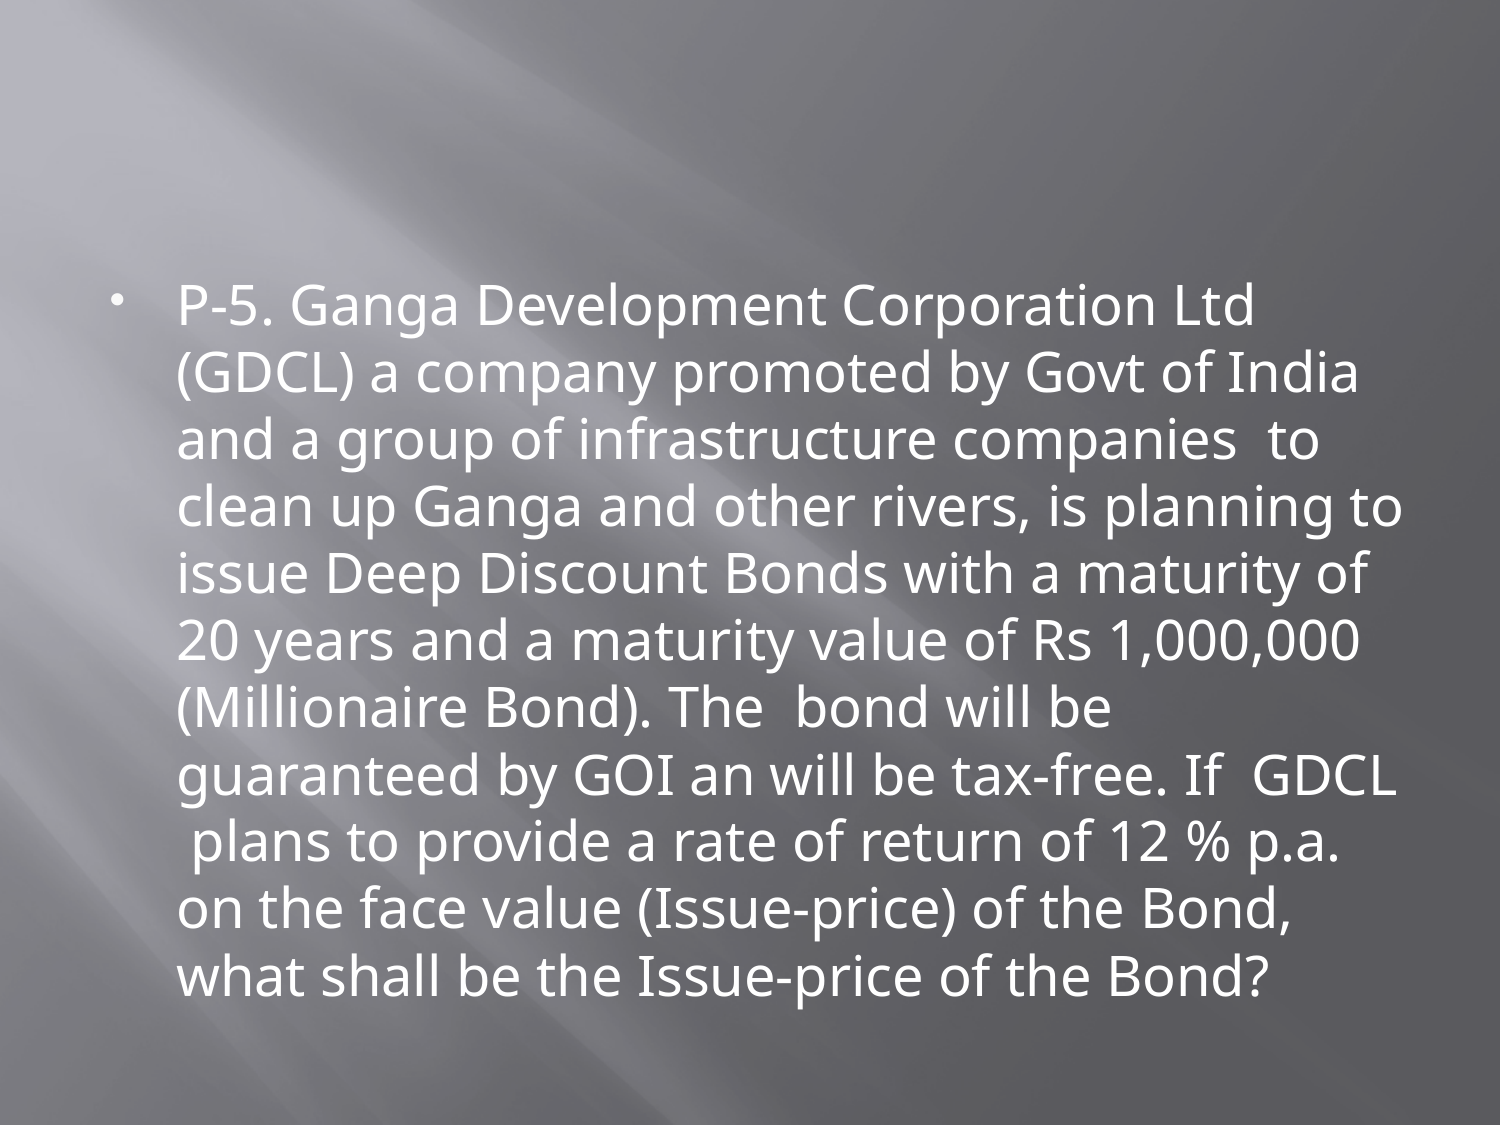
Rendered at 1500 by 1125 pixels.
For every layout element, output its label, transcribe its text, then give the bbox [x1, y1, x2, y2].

list P-5. Ganga Development Corporation Ltd (GDCL) a company promoted by Govt of India and a group of infrastructure companies to clean up Ganga and other rivers, is planning to issue Deep Discount Bonds with a maturity of 20 years and a maturity value of Rs 1,000,000 (Millionaire Bond). The bond will be guaranteed by GOI an will be tax-free. If GDCL plans to provide a rate of return of 12 % p.a. on the face value (Issue-price) of the Bond, what shall be the Issue-price of the Bond? [75, 262, 1425, 1035]
